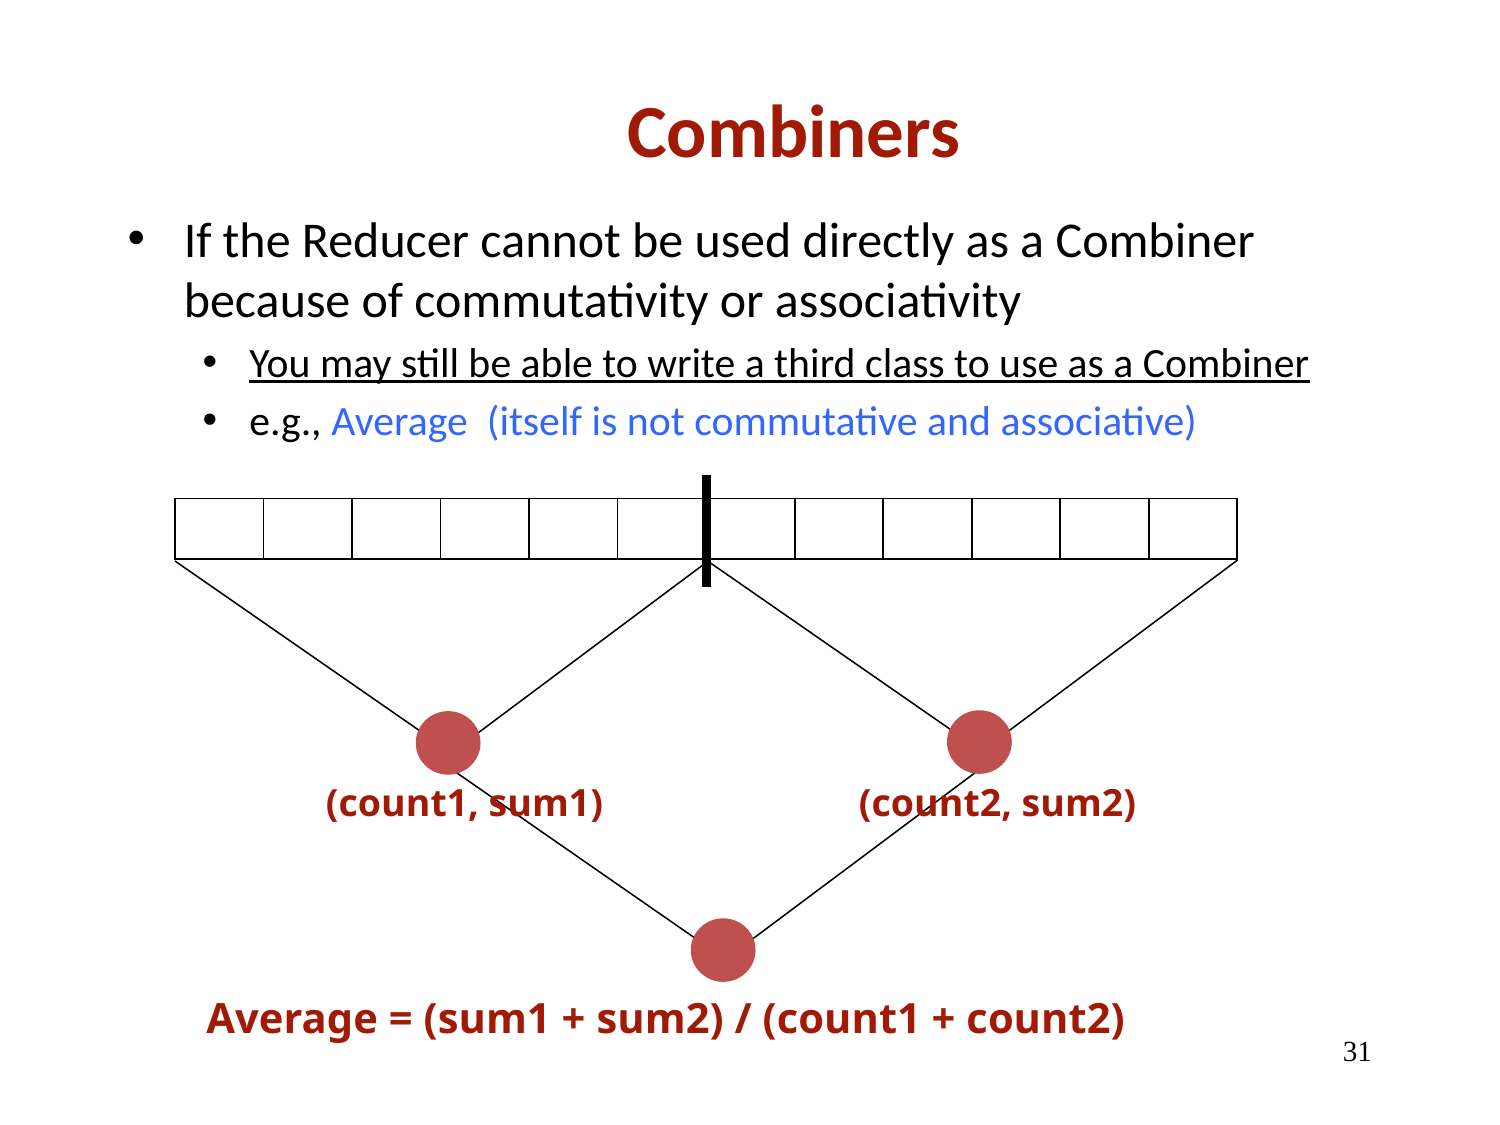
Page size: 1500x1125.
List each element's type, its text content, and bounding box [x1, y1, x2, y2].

slide_number 31 [1074, 1025, 1388, 1100]
list If the Reducer cannot be used directly as a Combiner because of commutativity or associativity You may still be able to write a third class to use as a Combiner e.g., Average (itself is not commutative and associative) [112, 200, 1388, 1088]
text_box Combiners [137, 75, 1450, 263]
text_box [174, 474, 1238, 1051]
